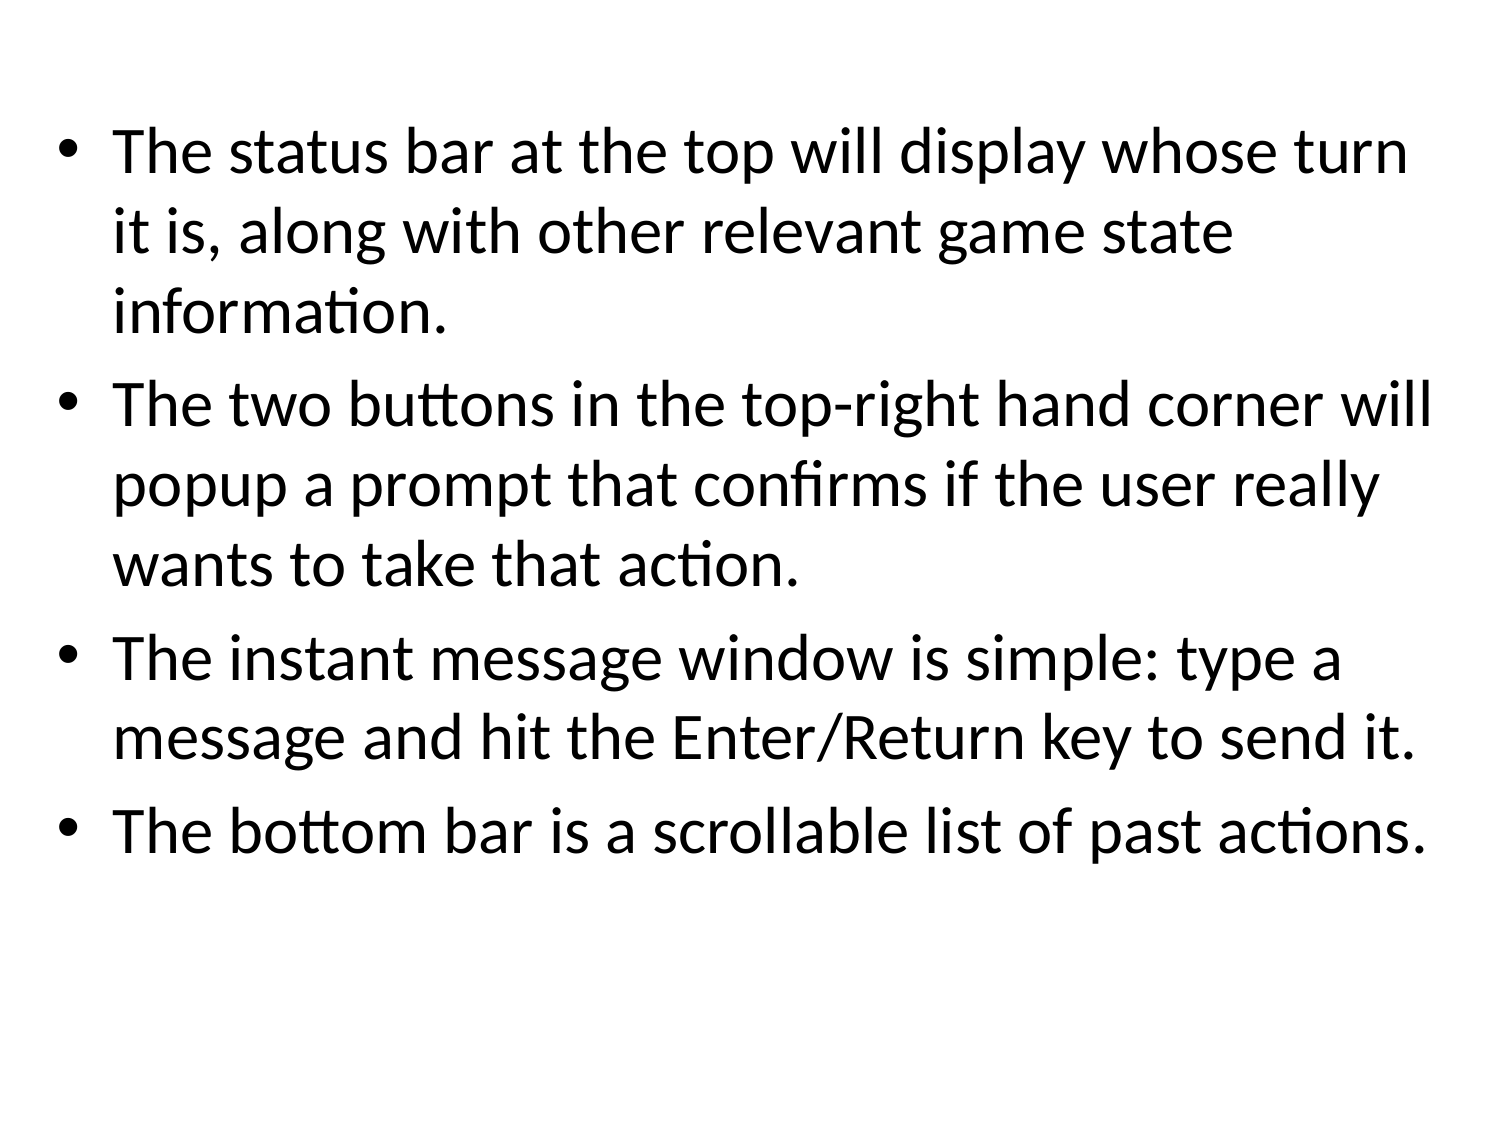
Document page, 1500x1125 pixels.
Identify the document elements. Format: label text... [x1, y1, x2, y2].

list The status bar at the top will display whose turn it is, along with other relevant game state information. The two buttons in the top-right hand corner will popup a prompt that confirms if the user really wants to take that action. The instant message window is simple: type a message and hit the Enter/Return key to send it. The bottom bar is a scrollable list of past actions. [41, 99, 1459, 1044]
